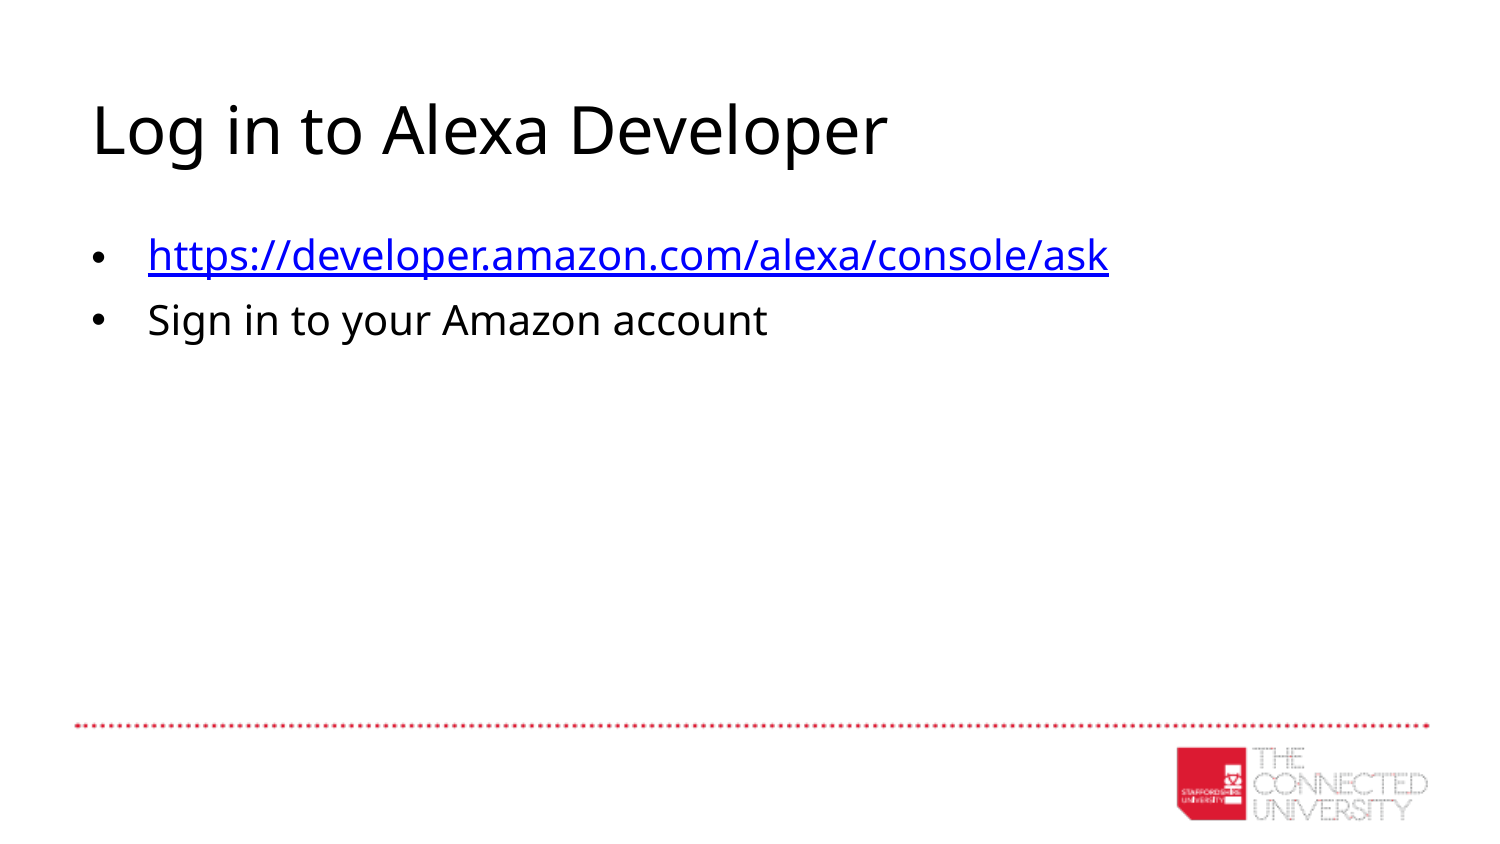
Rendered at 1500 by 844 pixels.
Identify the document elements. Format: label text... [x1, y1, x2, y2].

list https://developer.amazon.com/alexa/console/ask Sign in to your Amazon account [76, 221, 1427, 682]
title Log in to Alexa Developer [76, 80, 1427, 221]
